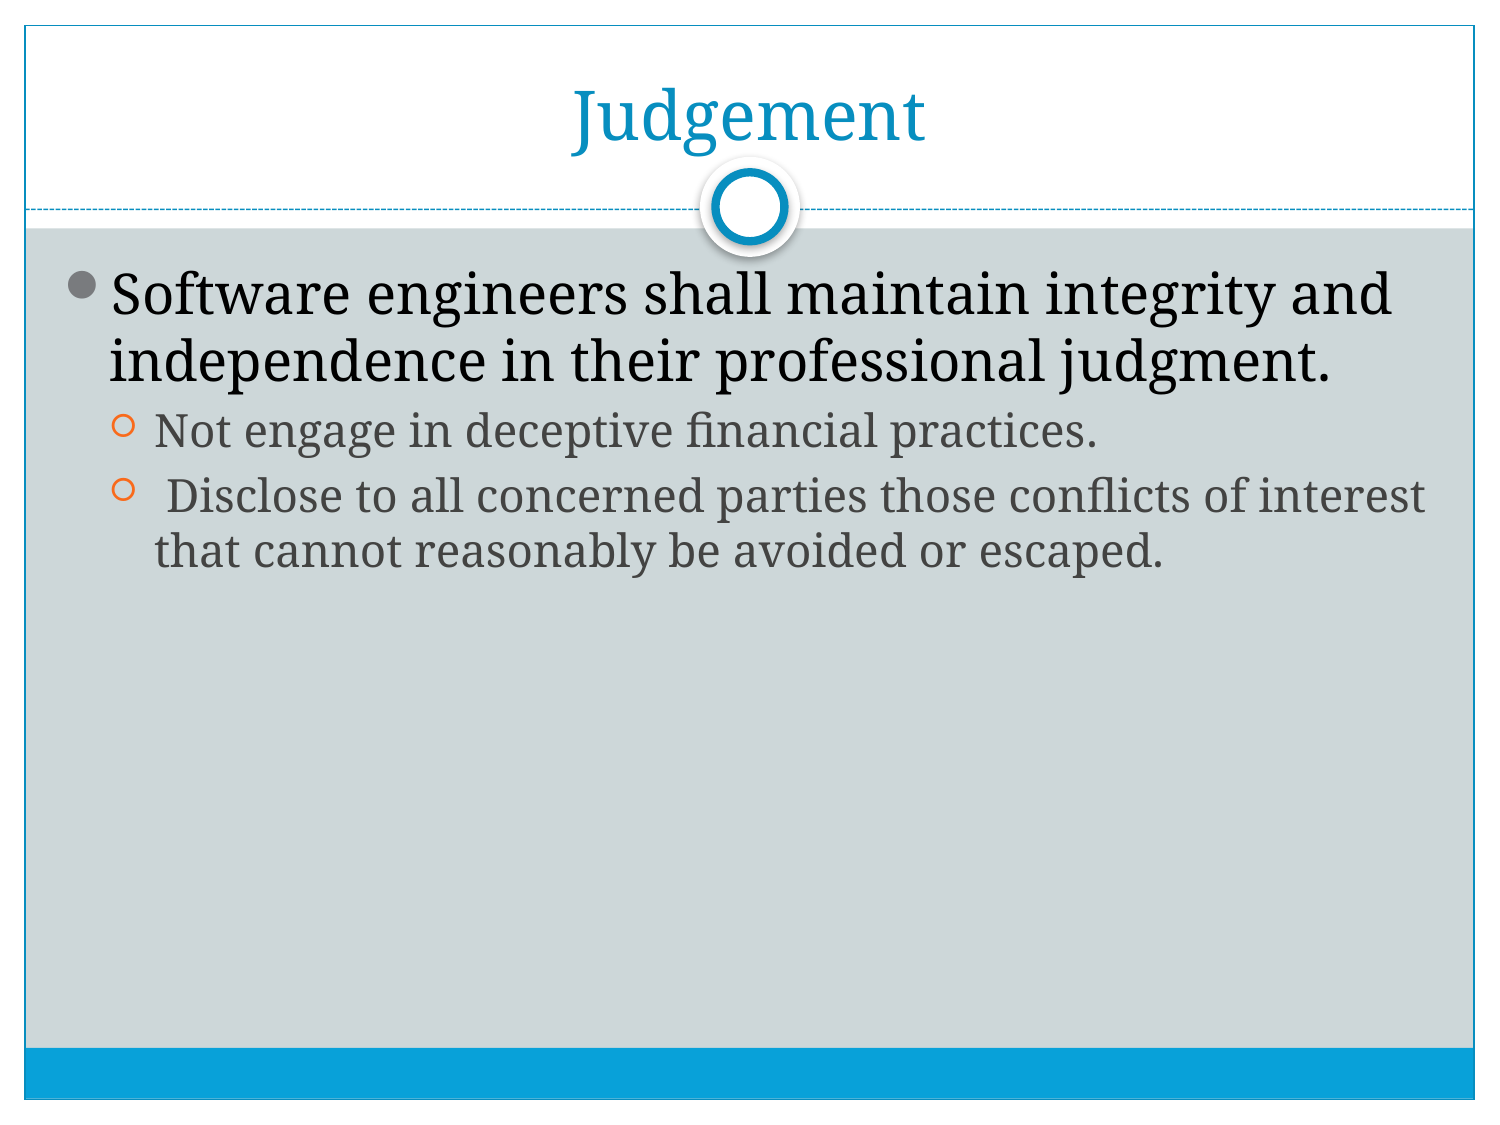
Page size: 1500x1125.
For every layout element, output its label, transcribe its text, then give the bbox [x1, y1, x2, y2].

title Judgement [49, 37, 1450, 162]
list Software engineers shall maintain integrity and independence in their professional judgment. Not engage in deceptive financial practices. Disclose to all concerned parties those conflicts of interest that cannot reasonably be avoided or escaped. [49, 250, 1445, 1001]
